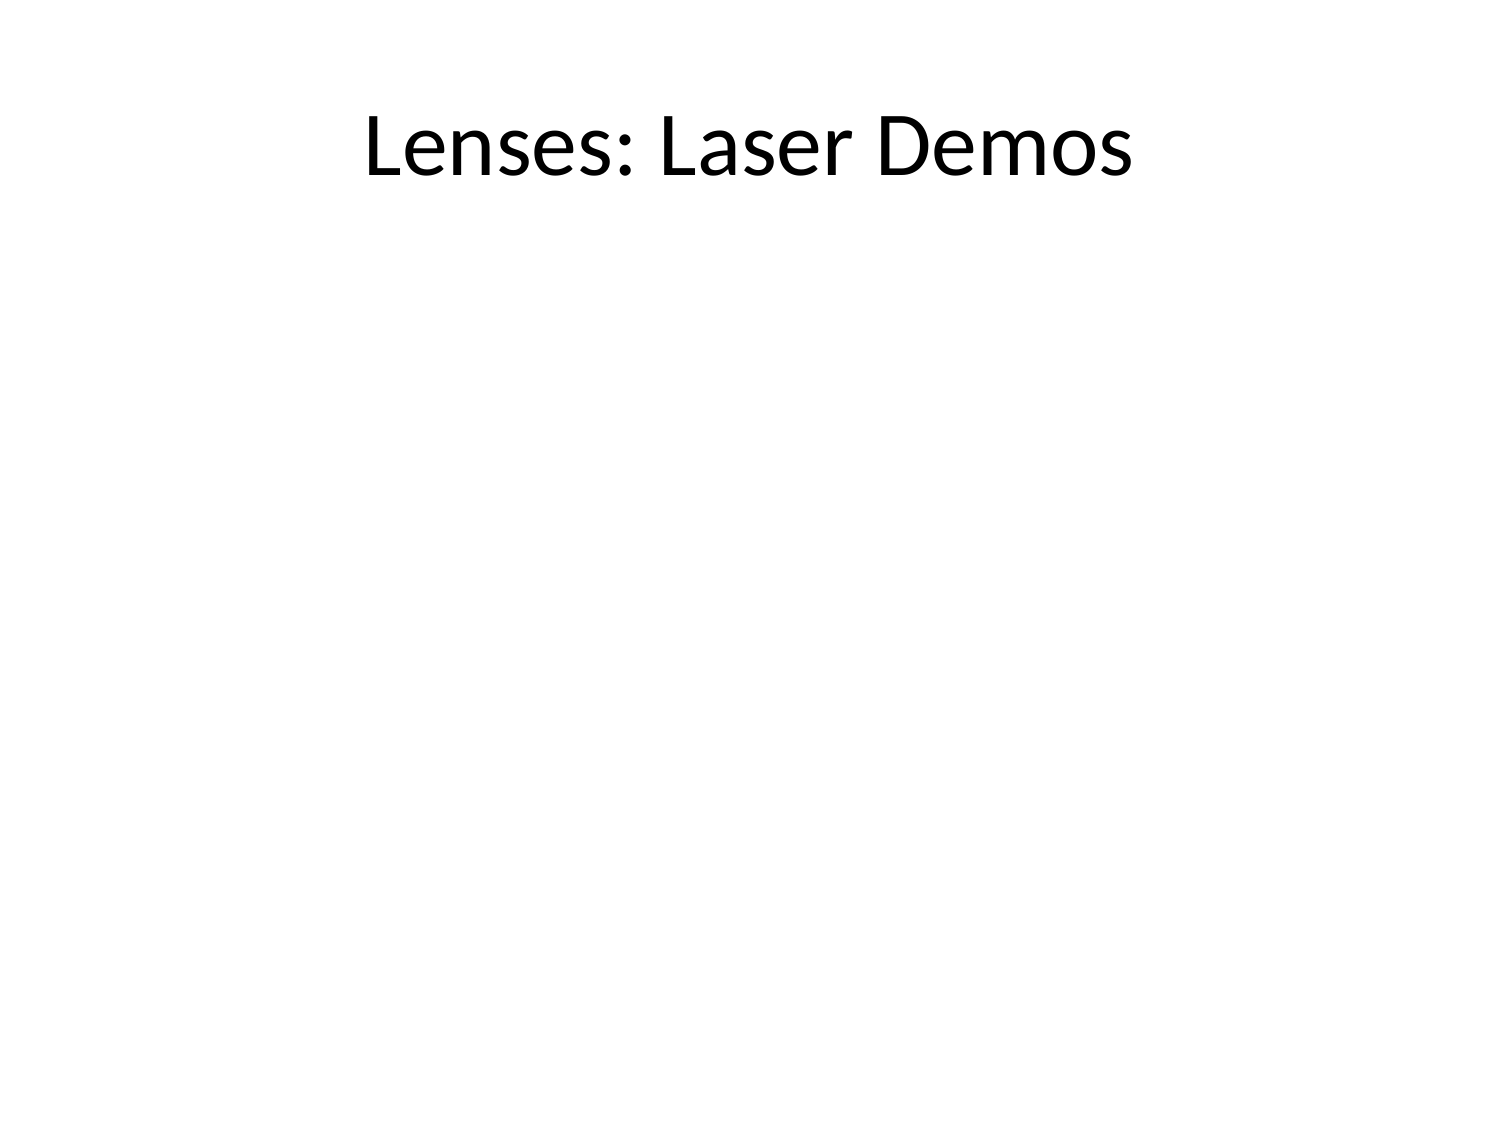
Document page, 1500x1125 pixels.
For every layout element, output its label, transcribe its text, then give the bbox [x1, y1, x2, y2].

title Lenses: Laser Demos [75, 45, 1425, 233]
